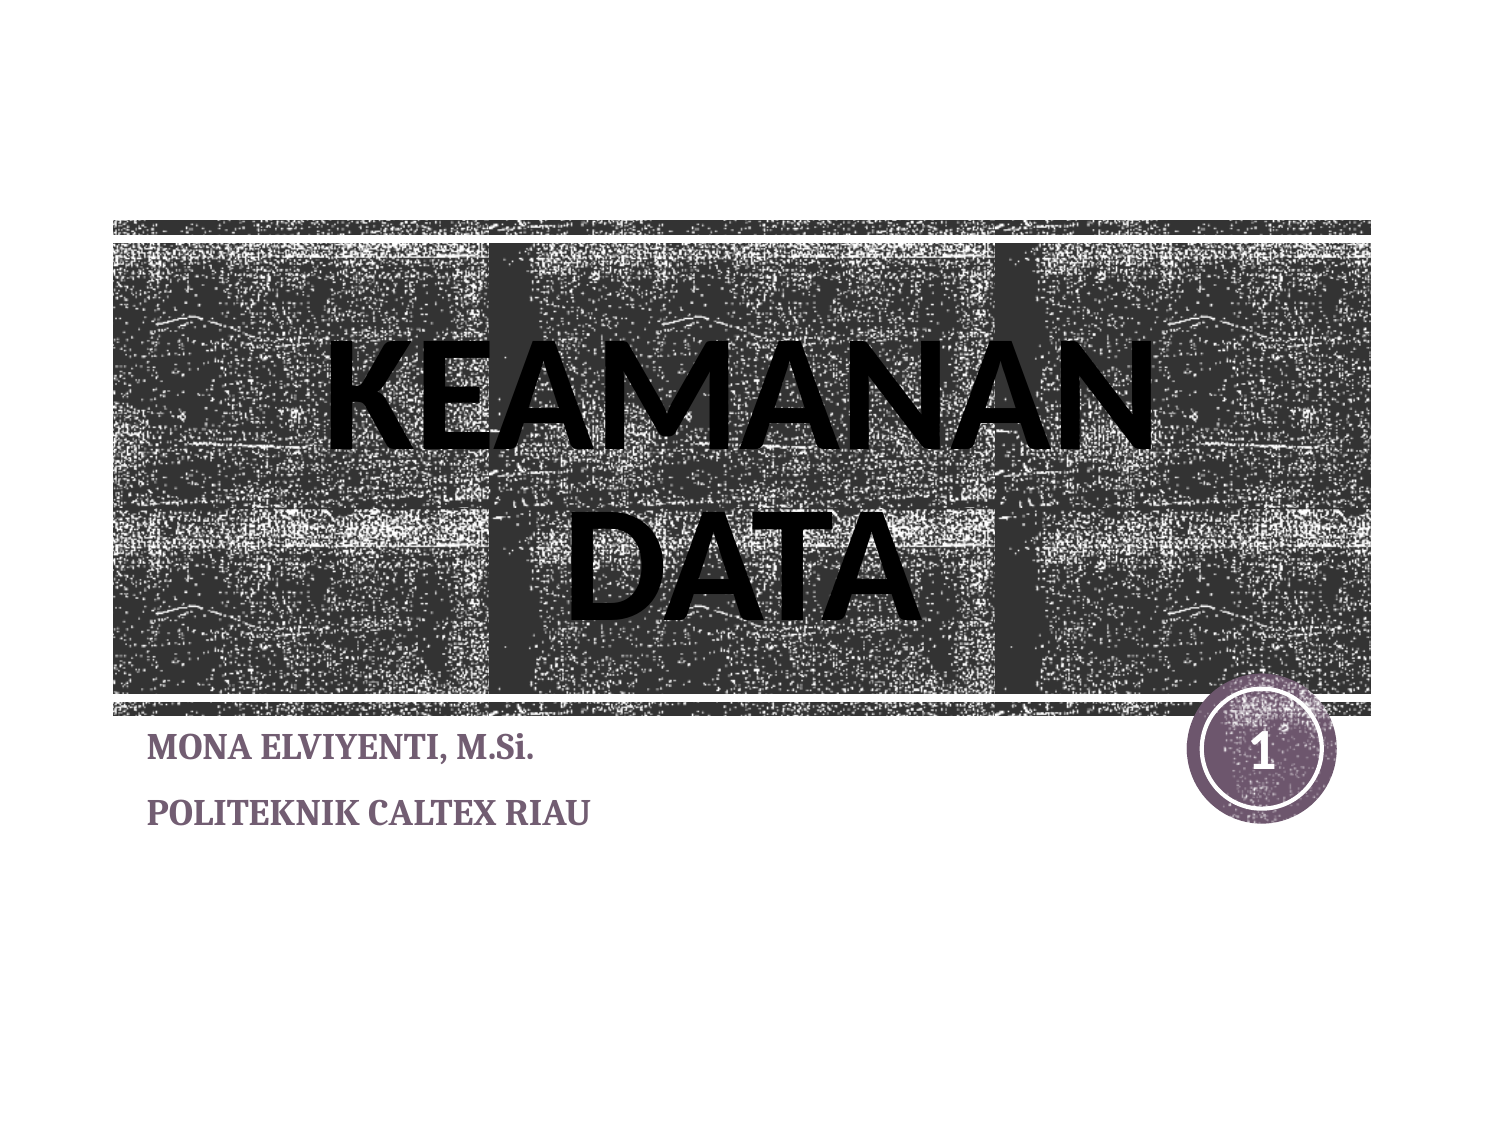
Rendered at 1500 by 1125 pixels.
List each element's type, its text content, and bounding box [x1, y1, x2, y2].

slide_number 1 [1188, 693, 1336, 799]
title KEAMANAN DATA [129, 234, 1356, 733]
subtitle MONA ELVIYENTI, M.Si. POLITEKNIK CALTEX RIAU [131, 720, 1103, 896]
